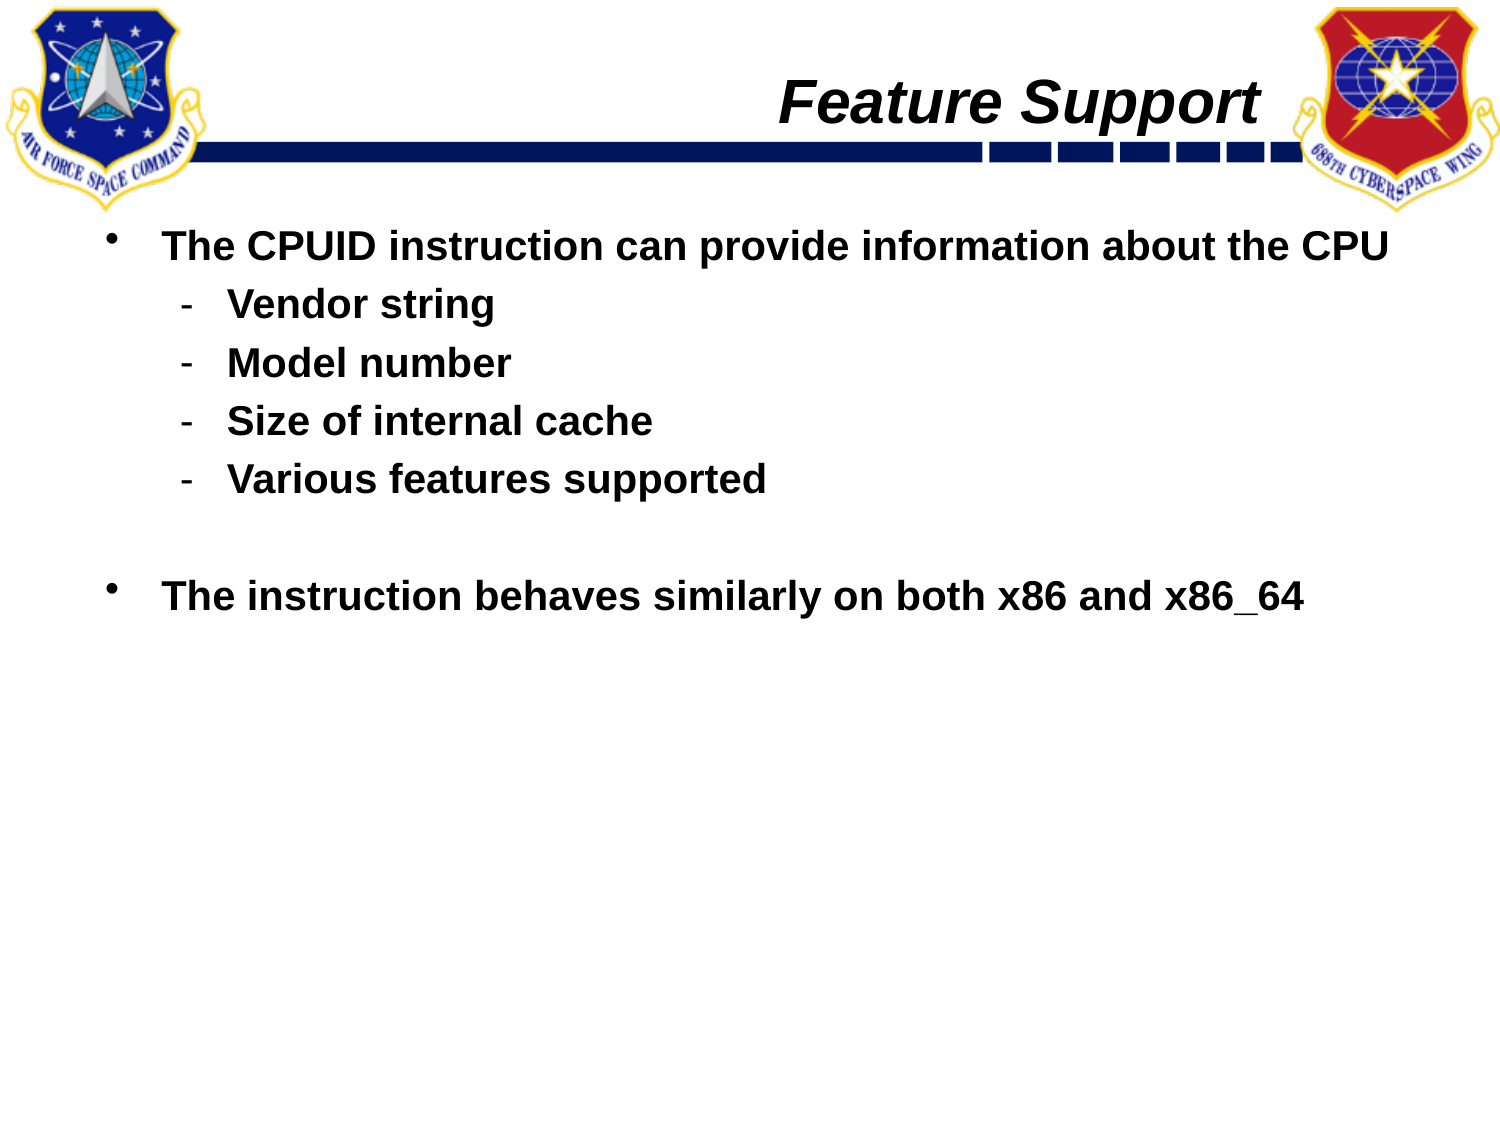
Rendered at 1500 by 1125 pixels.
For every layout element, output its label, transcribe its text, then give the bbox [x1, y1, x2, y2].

title Feature Support [249, 51, 1276, 142]
list The CPUID instruction can provide information about the CPU Vendor string Model number Size of internal cache Various features supported The instruction behaves similarly on both x86 and x86_64 [90, 211, 1453, 989]
picture [0, 0, 213, 218]
picture [1293, 7, 1500, 213]
